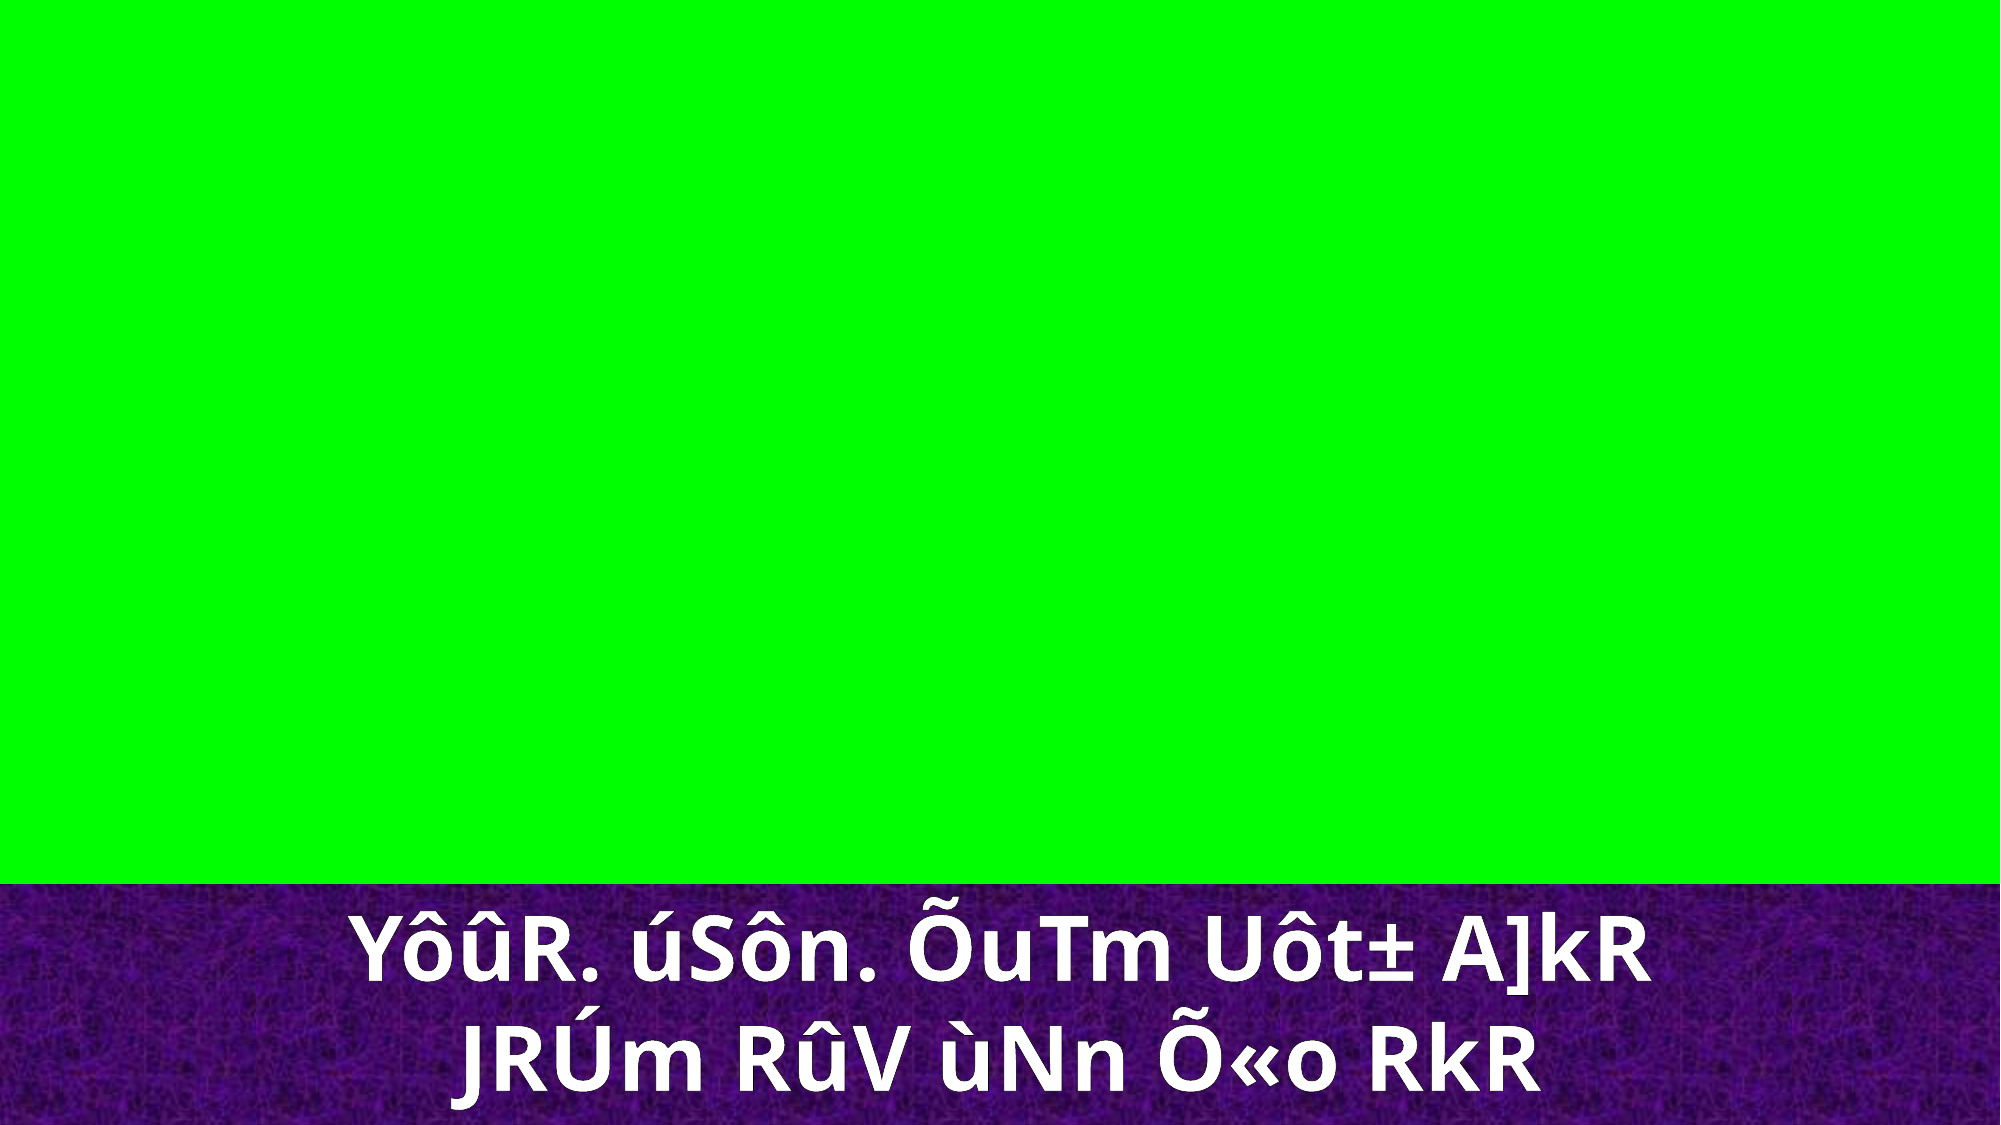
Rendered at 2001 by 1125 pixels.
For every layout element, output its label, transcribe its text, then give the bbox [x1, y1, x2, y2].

text_box YôûR. úSôn. ÕuTm Uôt± A]kR JRÚm RûV ùNn Õ«o RkR [277, 882, 1723, 1117]
text_box [0, 884, 2000, 1125]
